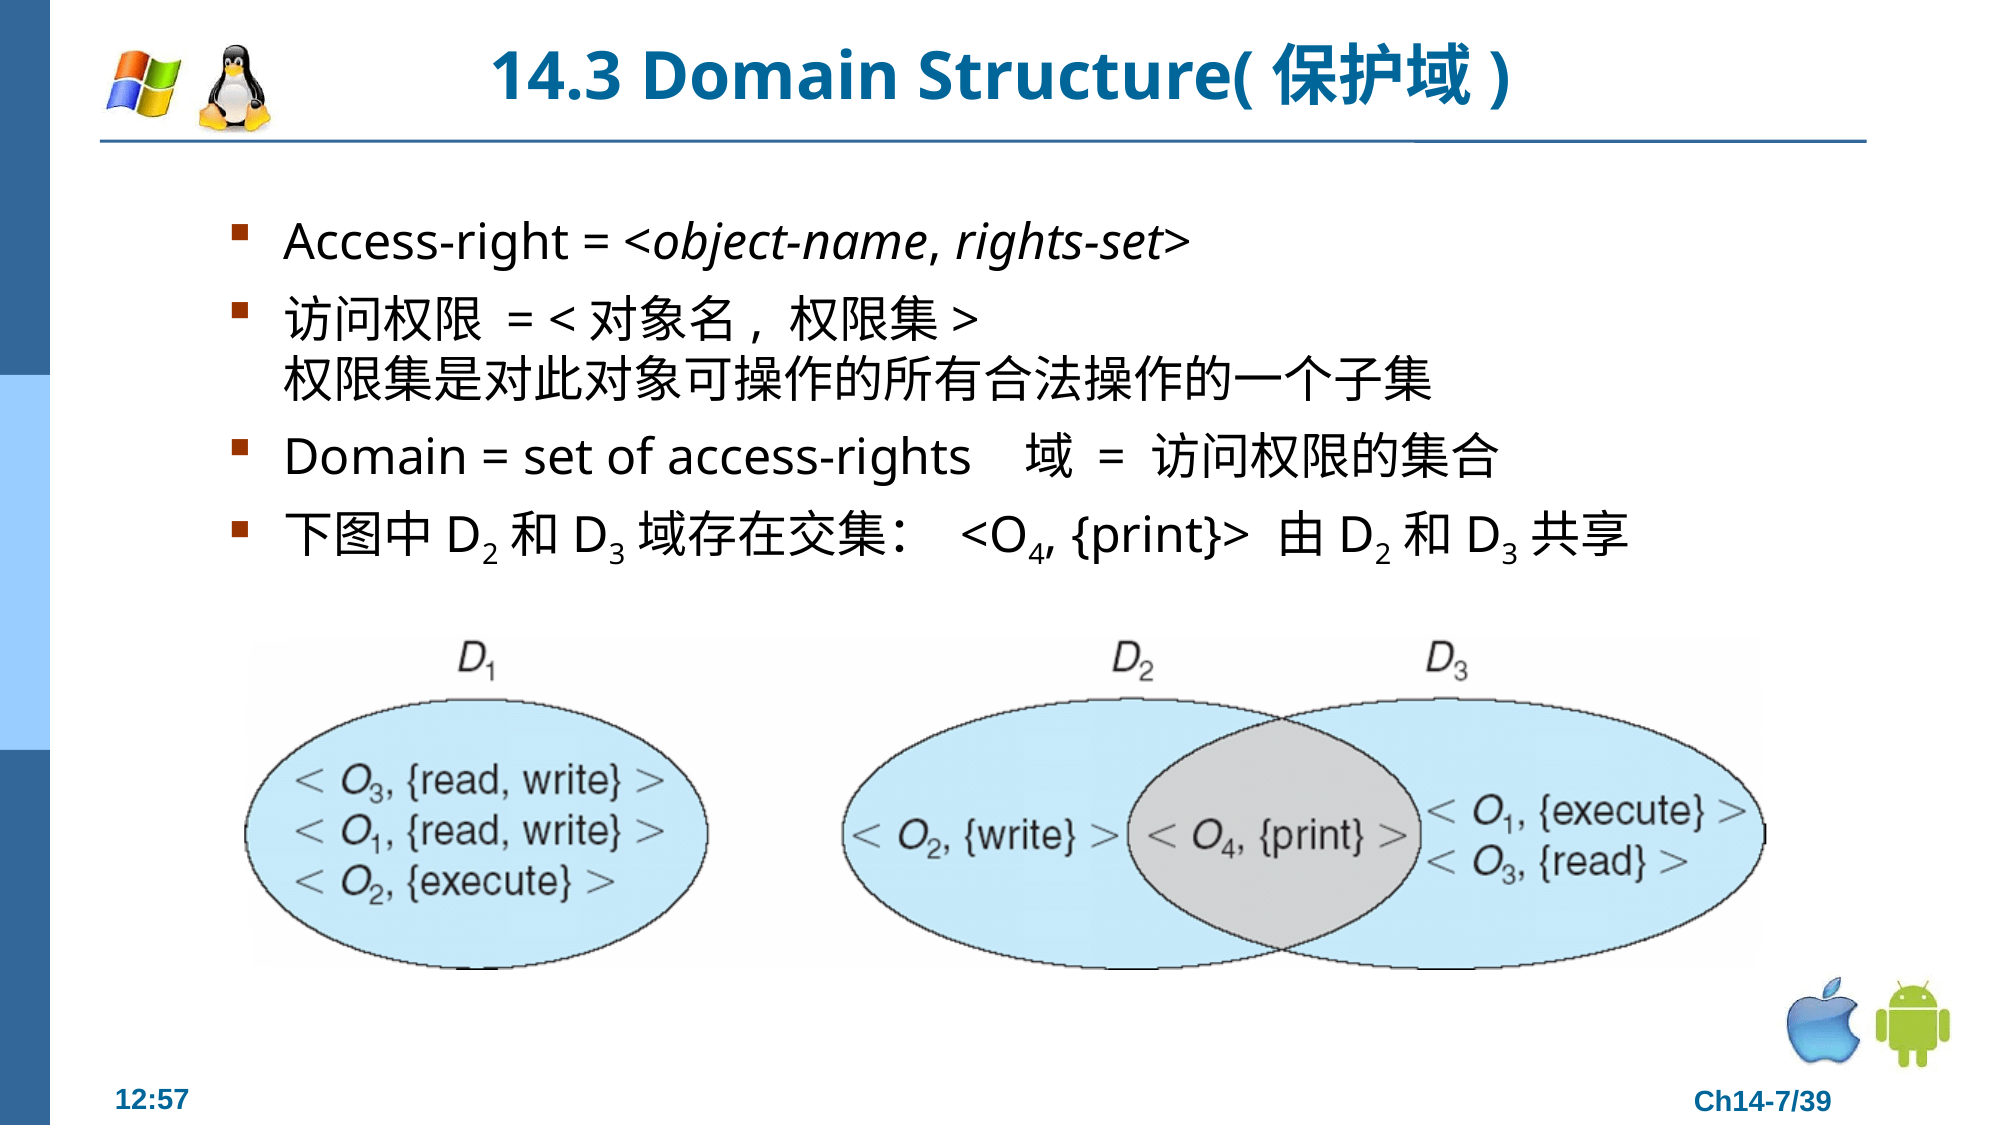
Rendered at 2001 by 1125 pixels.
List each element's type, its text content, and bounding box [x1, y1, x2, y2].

picture [99, 36, 285, 137]
list Access-right = <object-name, rights-set> 访问权限 = <对象名, 权限集> 权限集是对此对象可操作的所有合法操作的一个子集 Domain = set of access-rights 域 = 访问权限的集合 下图中D2和D3域存在交集： <O4, {print}> 由D2和D3共享 [212, 202, 1799, 946]
picture [1774, 973, 1959, 1074]
title 14.3 Domain Structure(保护域) [324, 25, 1675, 121]
picture [243, 633, 1768, 970]
